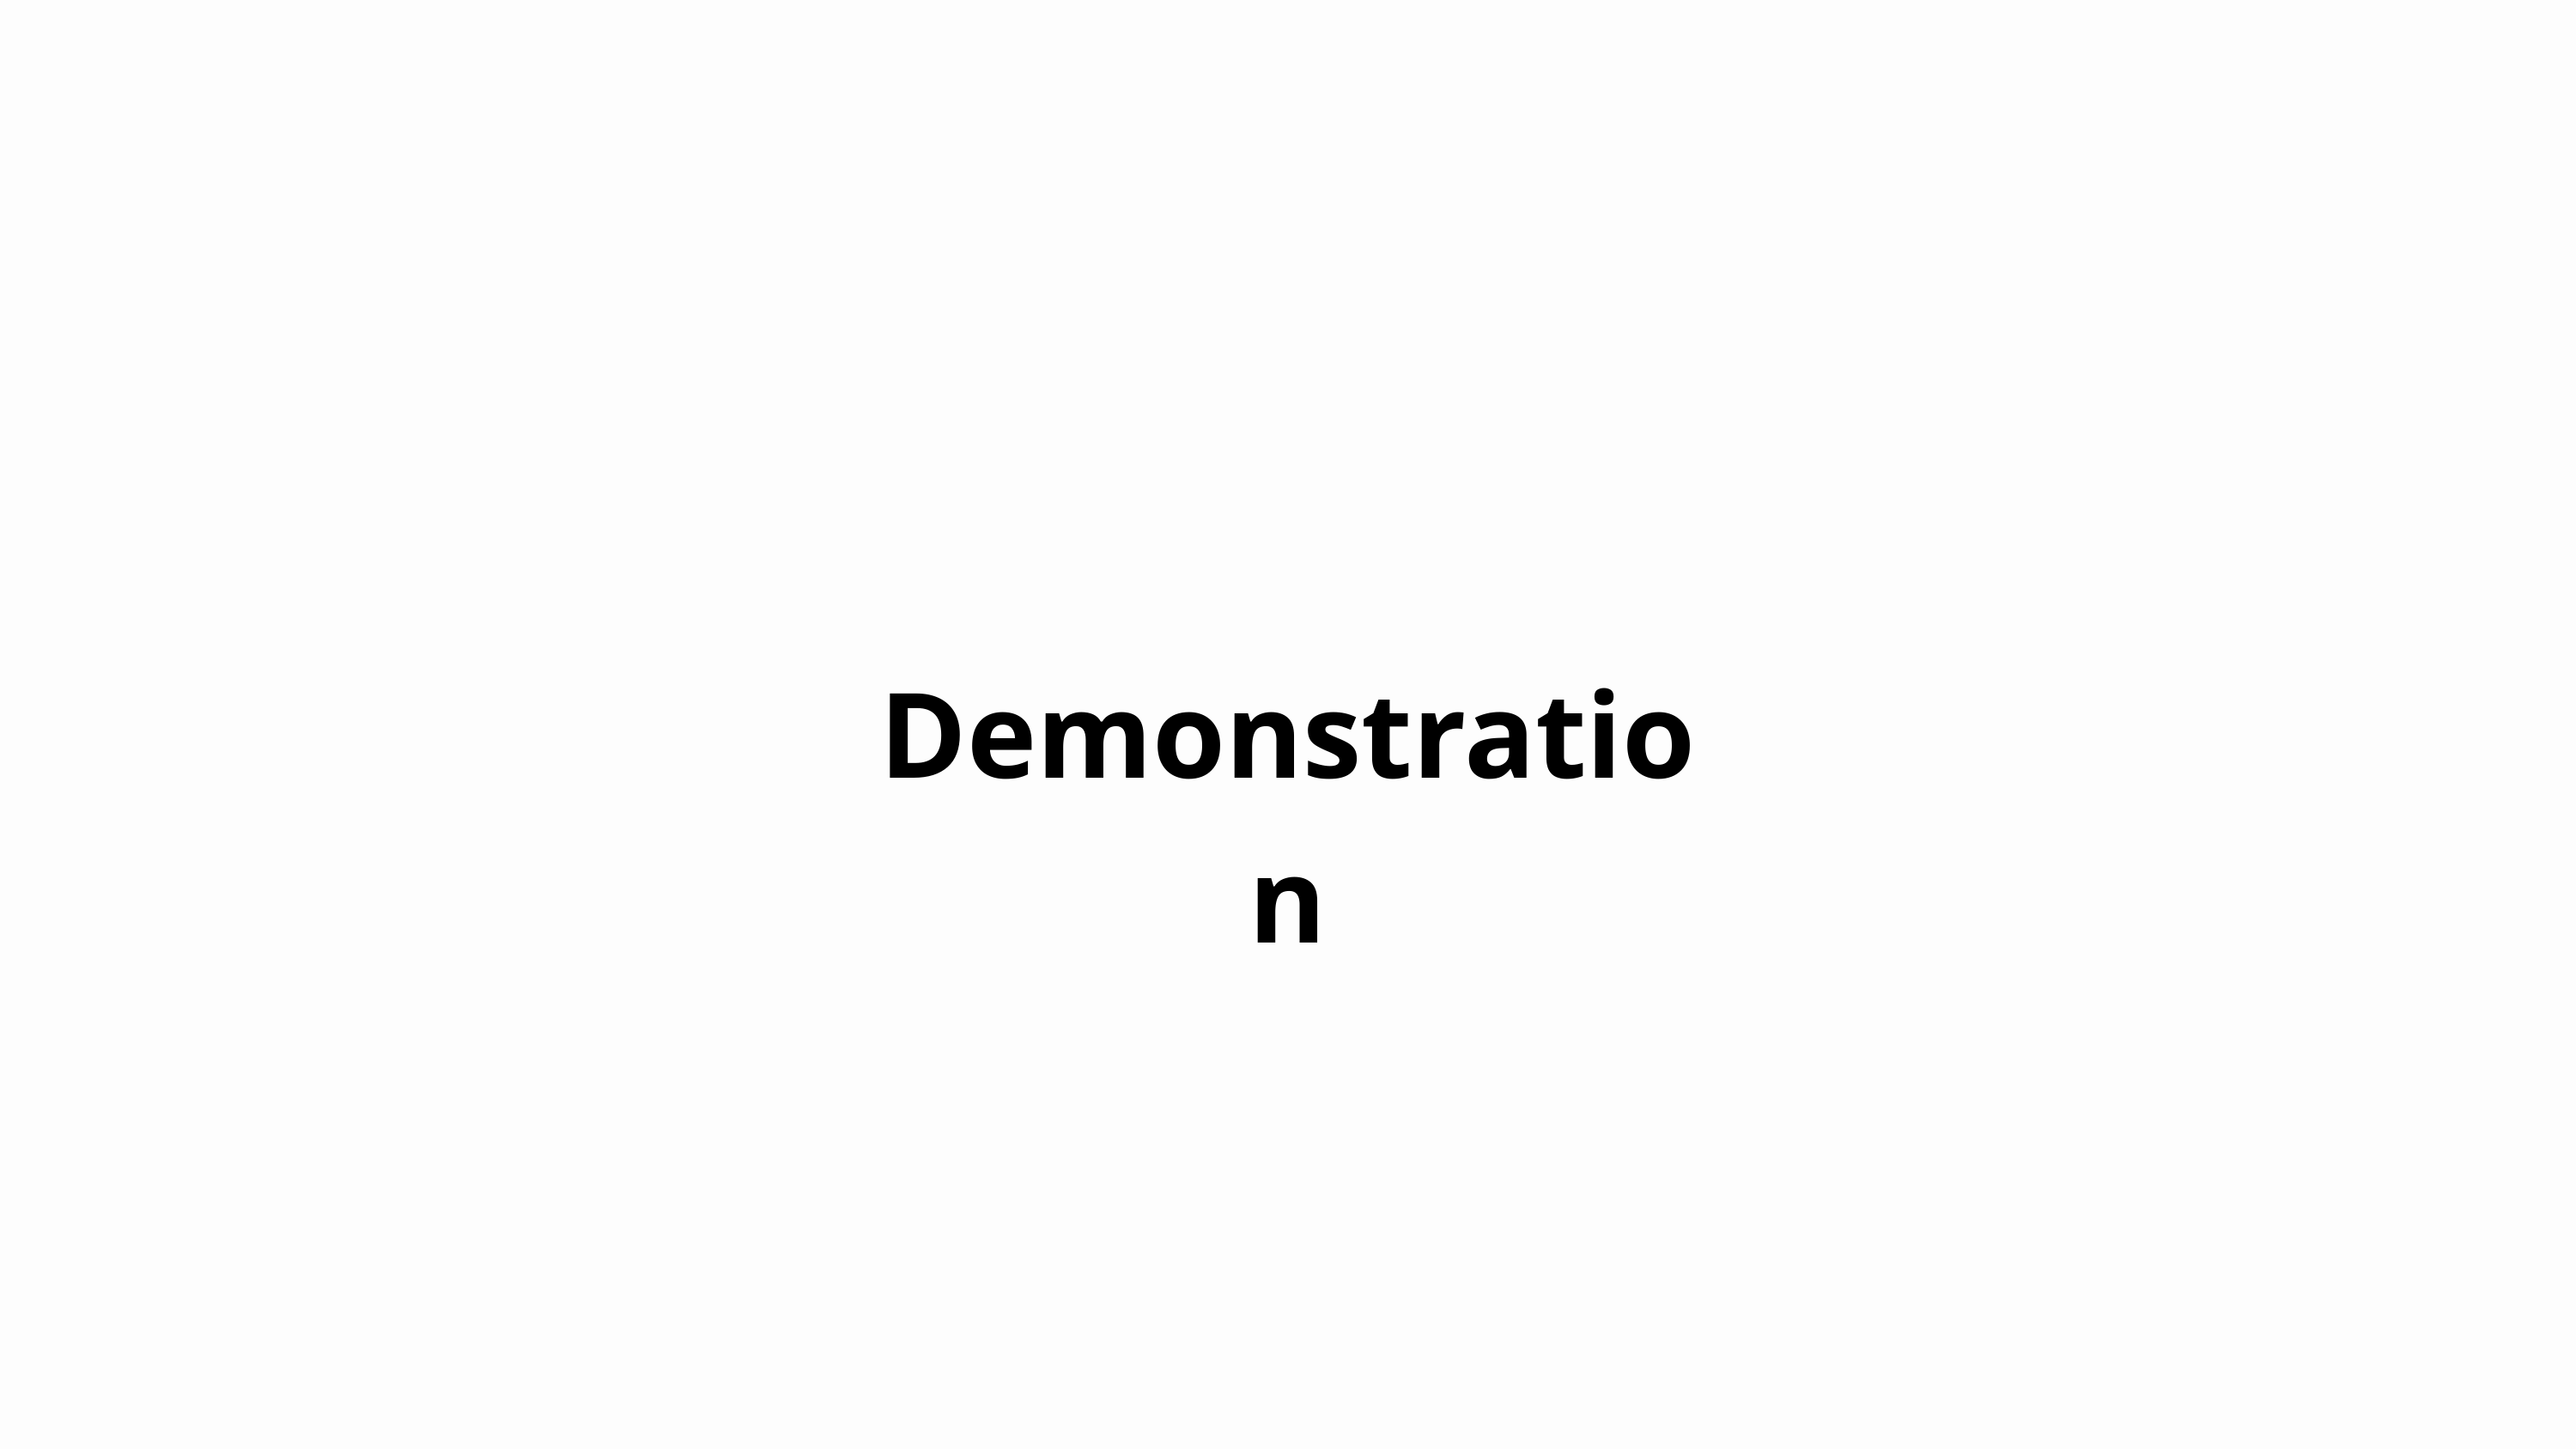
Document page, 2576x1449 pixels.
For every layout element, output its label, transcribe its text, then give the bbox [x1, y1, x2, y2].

text_box Demonstration [850, 636, 1726, 967]
